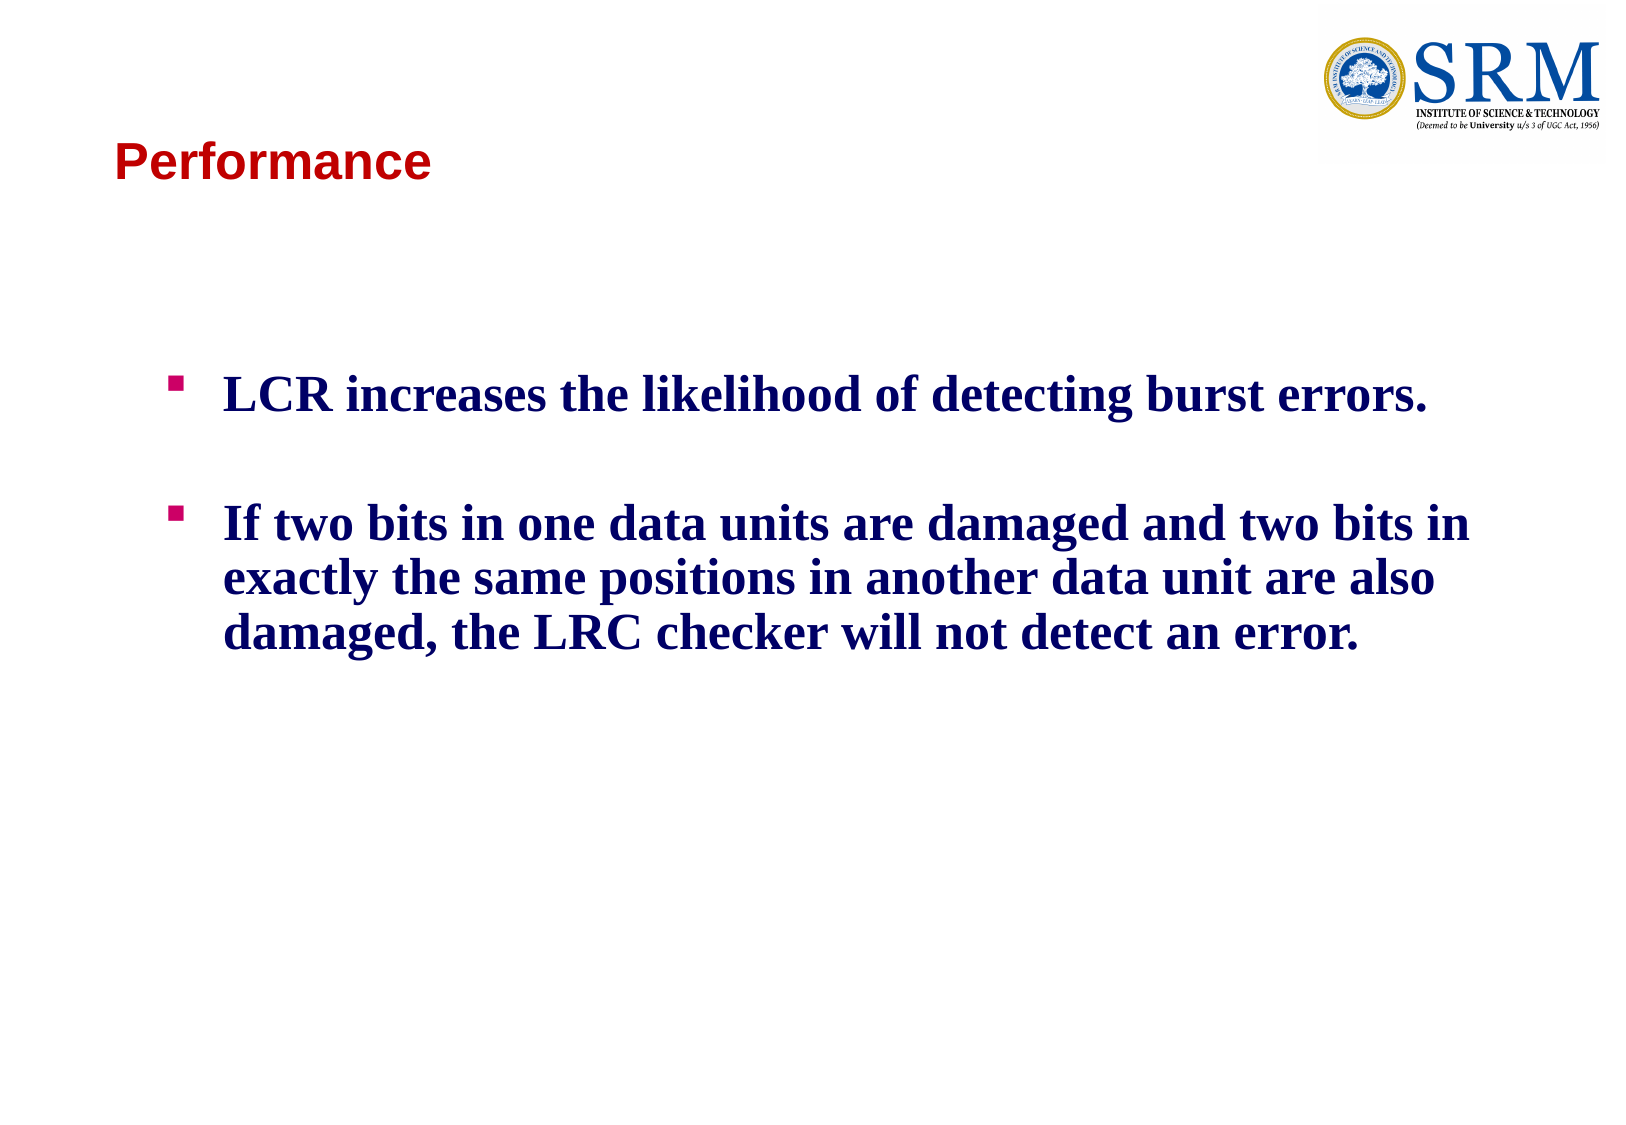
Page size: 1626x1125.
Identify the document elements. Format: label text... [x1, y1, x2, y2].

text_box Performance [99, 125, 804, 203]
picture [1318, 4, 1606, 164]
text_box LCR increases the likelihood of detecting burst errors. If two bits in one data units are damaged and two bits in exactly the same positions in another data unit are also damaged, the LRC checker will not detect an error. [149, 287, 1500, 963]
